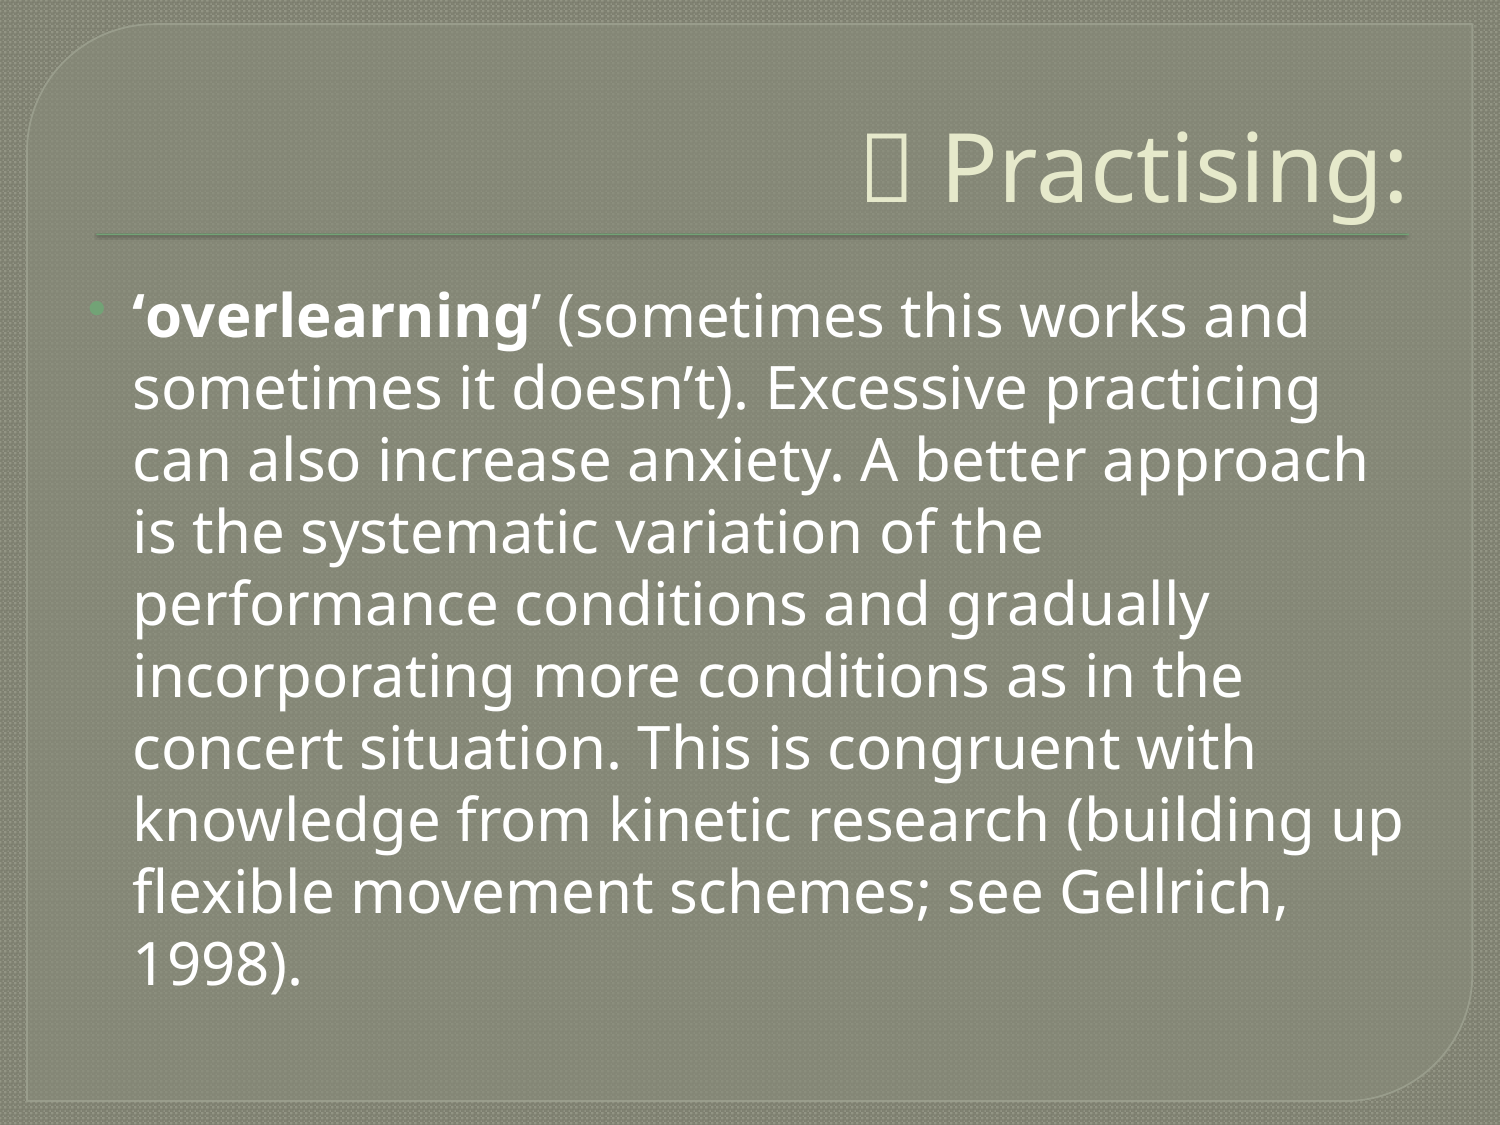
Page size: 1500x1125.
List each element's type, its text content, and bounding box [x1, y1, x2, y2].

title  Practising: [75, 41, 1425, 230]
list ‘overlearning’ (sometimes this works and sometimes it doesn’t). Excessive practicing can also increase anxiety. A better approach is the systematic variation of the performance conditions and gradually incorporating more conditions as in the concert situation. This is congruent with knowledge from kinetic research (building up flexible movement schemes; see Gellrich, 1998). [75, 270, 1425, 1013]
